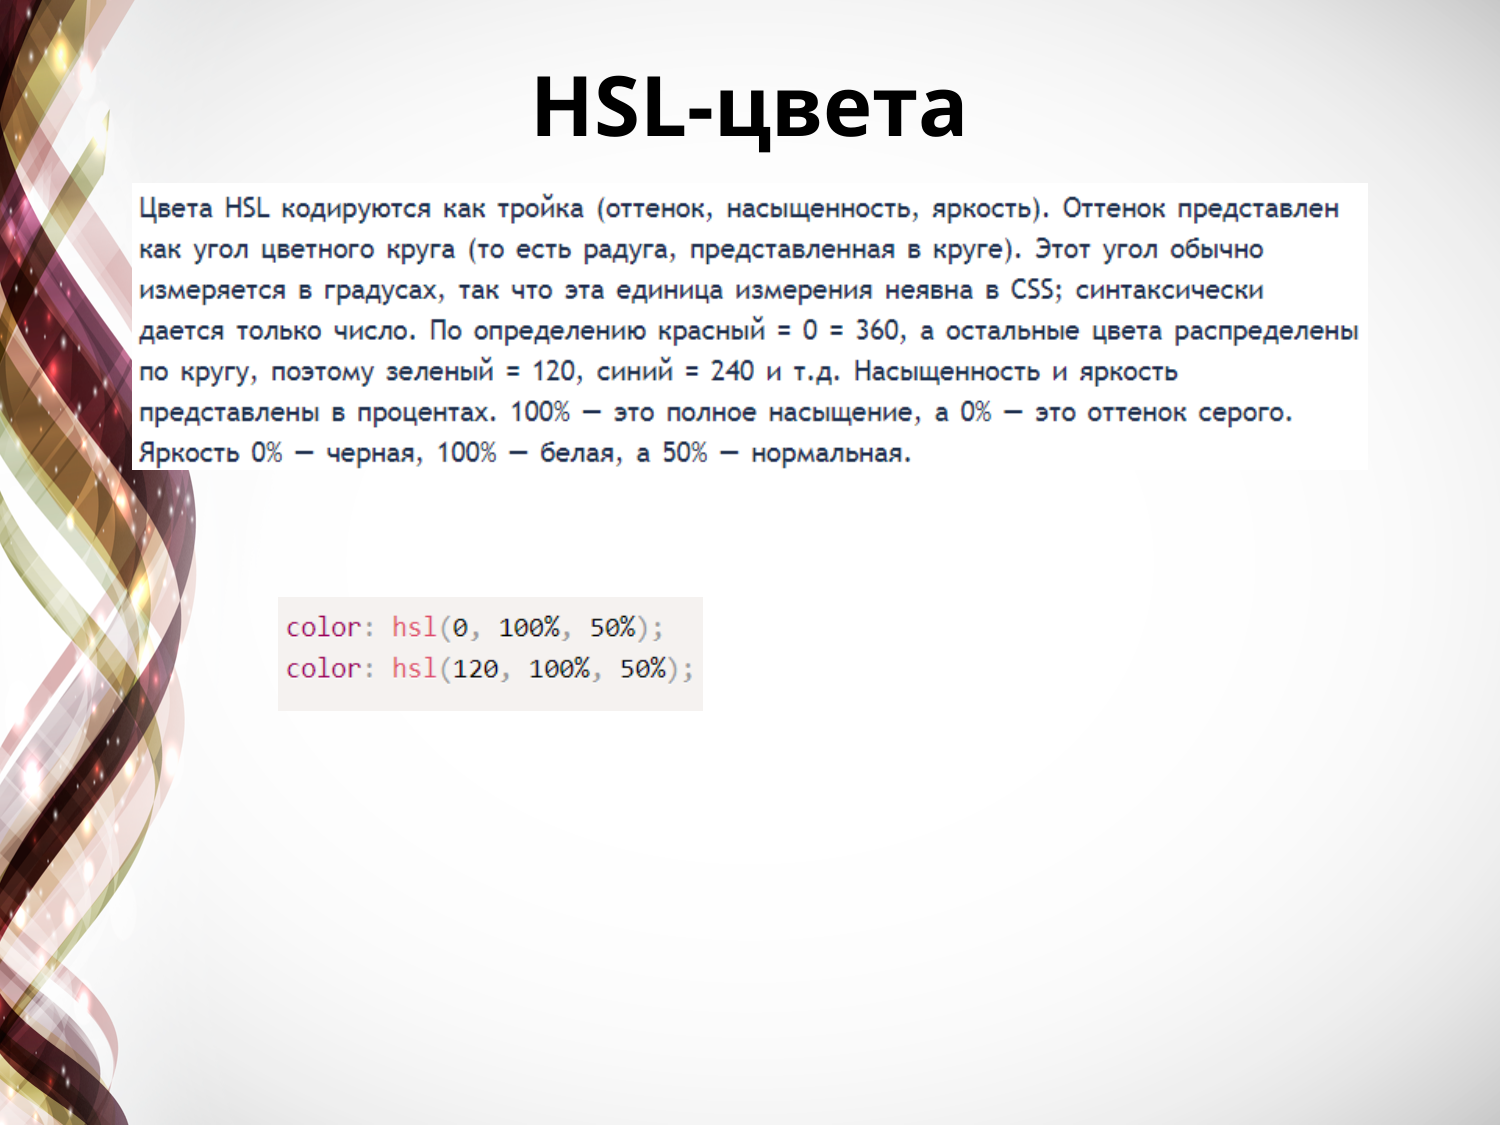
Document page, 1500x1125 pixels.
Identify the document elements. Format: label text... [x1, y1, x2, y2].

title HSL-цвета [103, 0, 1397, 220]
picture [0, 0, 1500, 1125]
